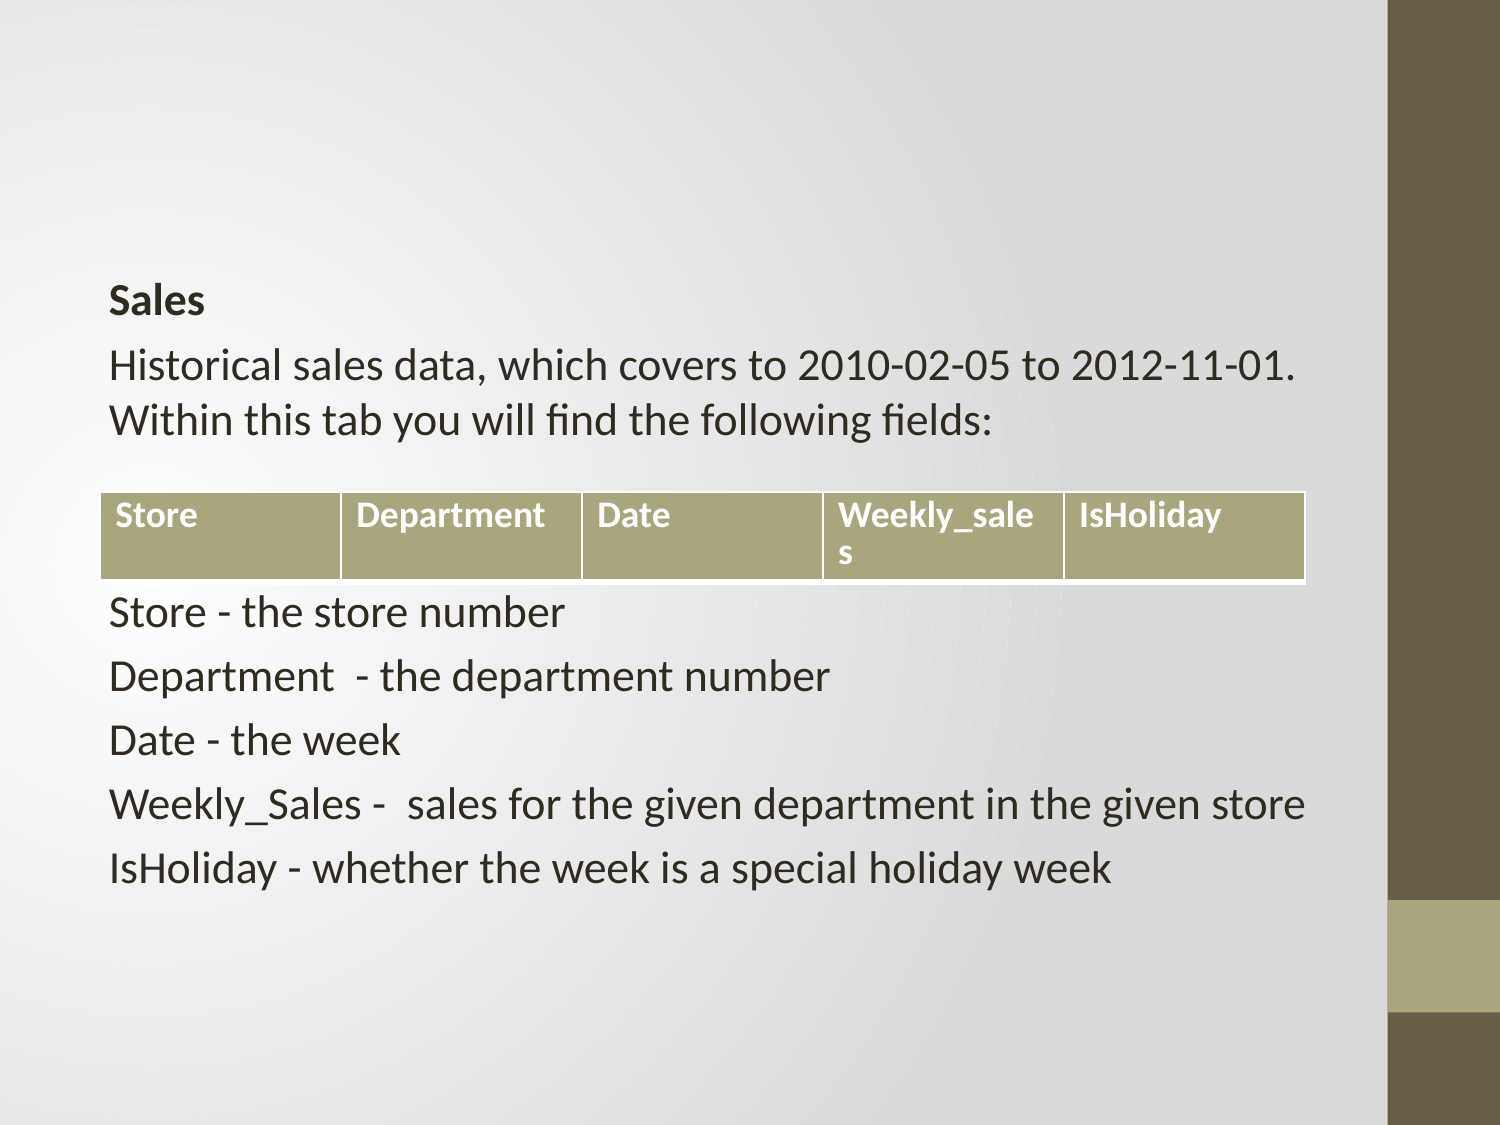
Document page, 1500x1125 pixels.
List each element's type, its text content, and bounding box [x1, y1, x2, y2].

table_header Date [583, 493, 822, 579]
table_header IsHoliday [1065, 493, 1304, 579]
list Sales Historical sales data, which covers to 2010-02-05 to 2012-11-01. Within this tab you will find the following fields: Store - the store number Department - the department number Date - the week Weekly_Sales - sales for the given department in the given store IsHoliday - whether the week is a special holiday week [75, 262, 1325, 1050]
table_header Department [342, 493, 581, 579]
table_header Weekly_sales [824, 493, 1063, 579]
table_header Store [101, 493, 340, 579]
